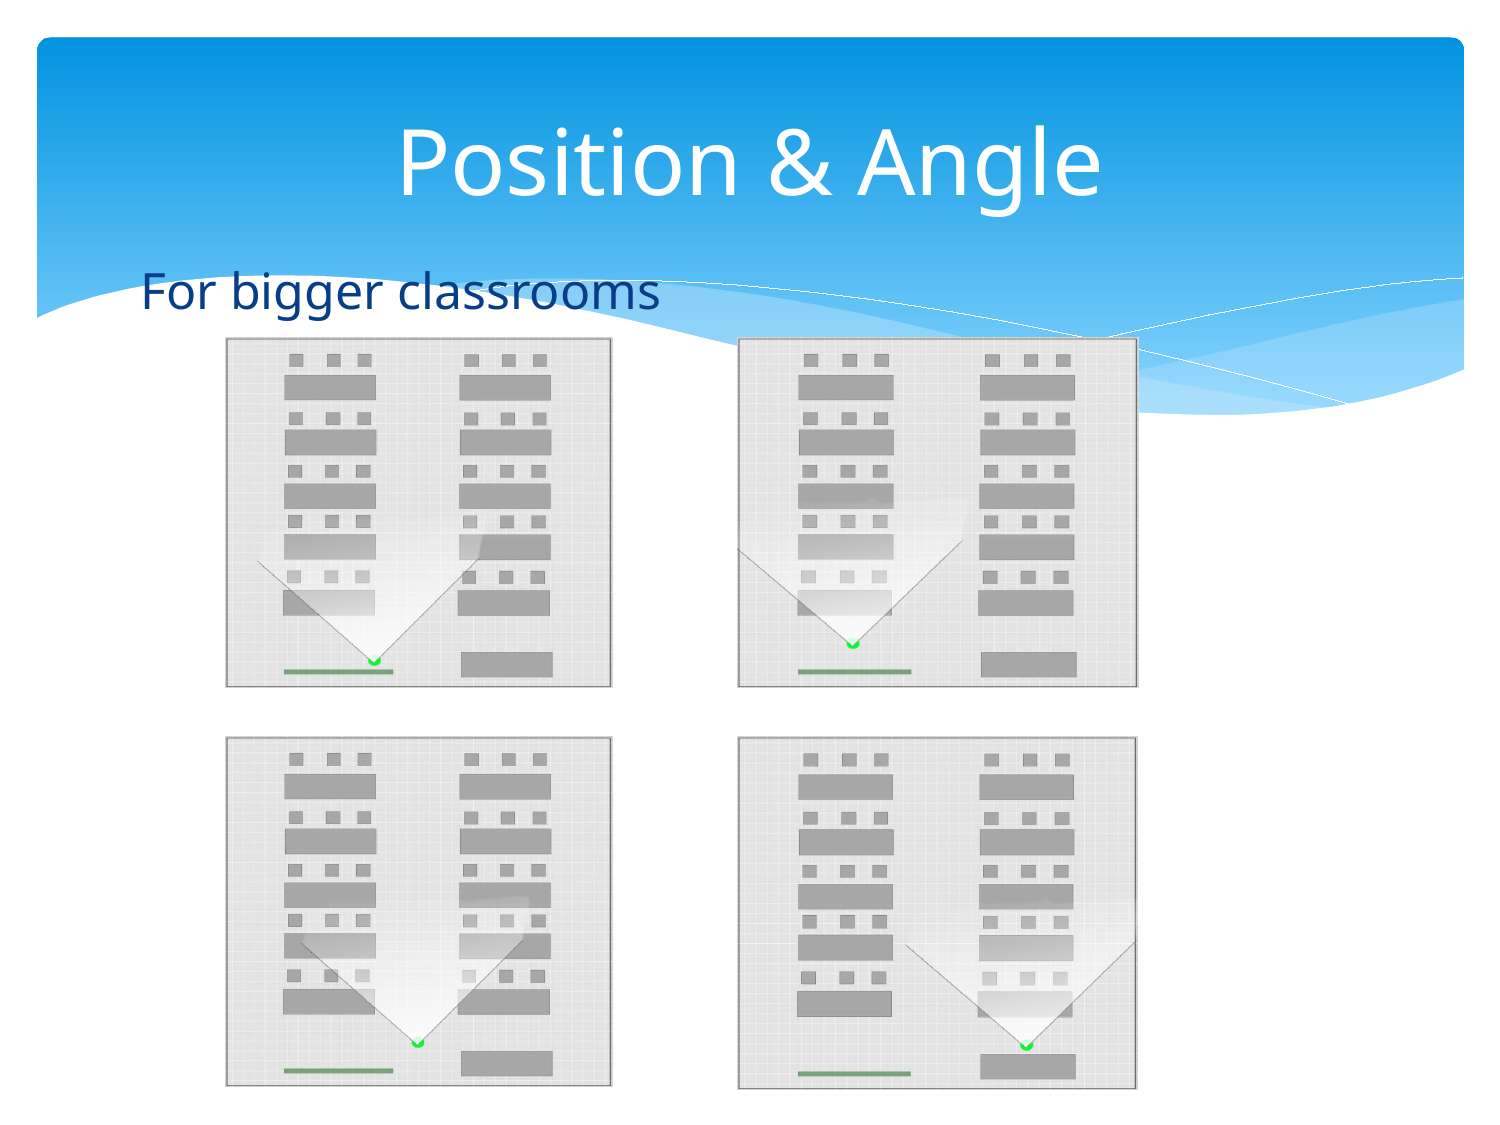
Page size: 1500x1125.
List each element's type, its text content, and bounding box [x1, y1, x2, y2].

picture [224, 736, 613, 1087]
picture [737, 736, 1138, 1090]
list For bigger classrooms [125, 251, 1341, 818]
picture [224, 337, 613, 688]
picture [737, 337, 1139, 688]
title Position & Angle [75, 55, 1425, 261]
